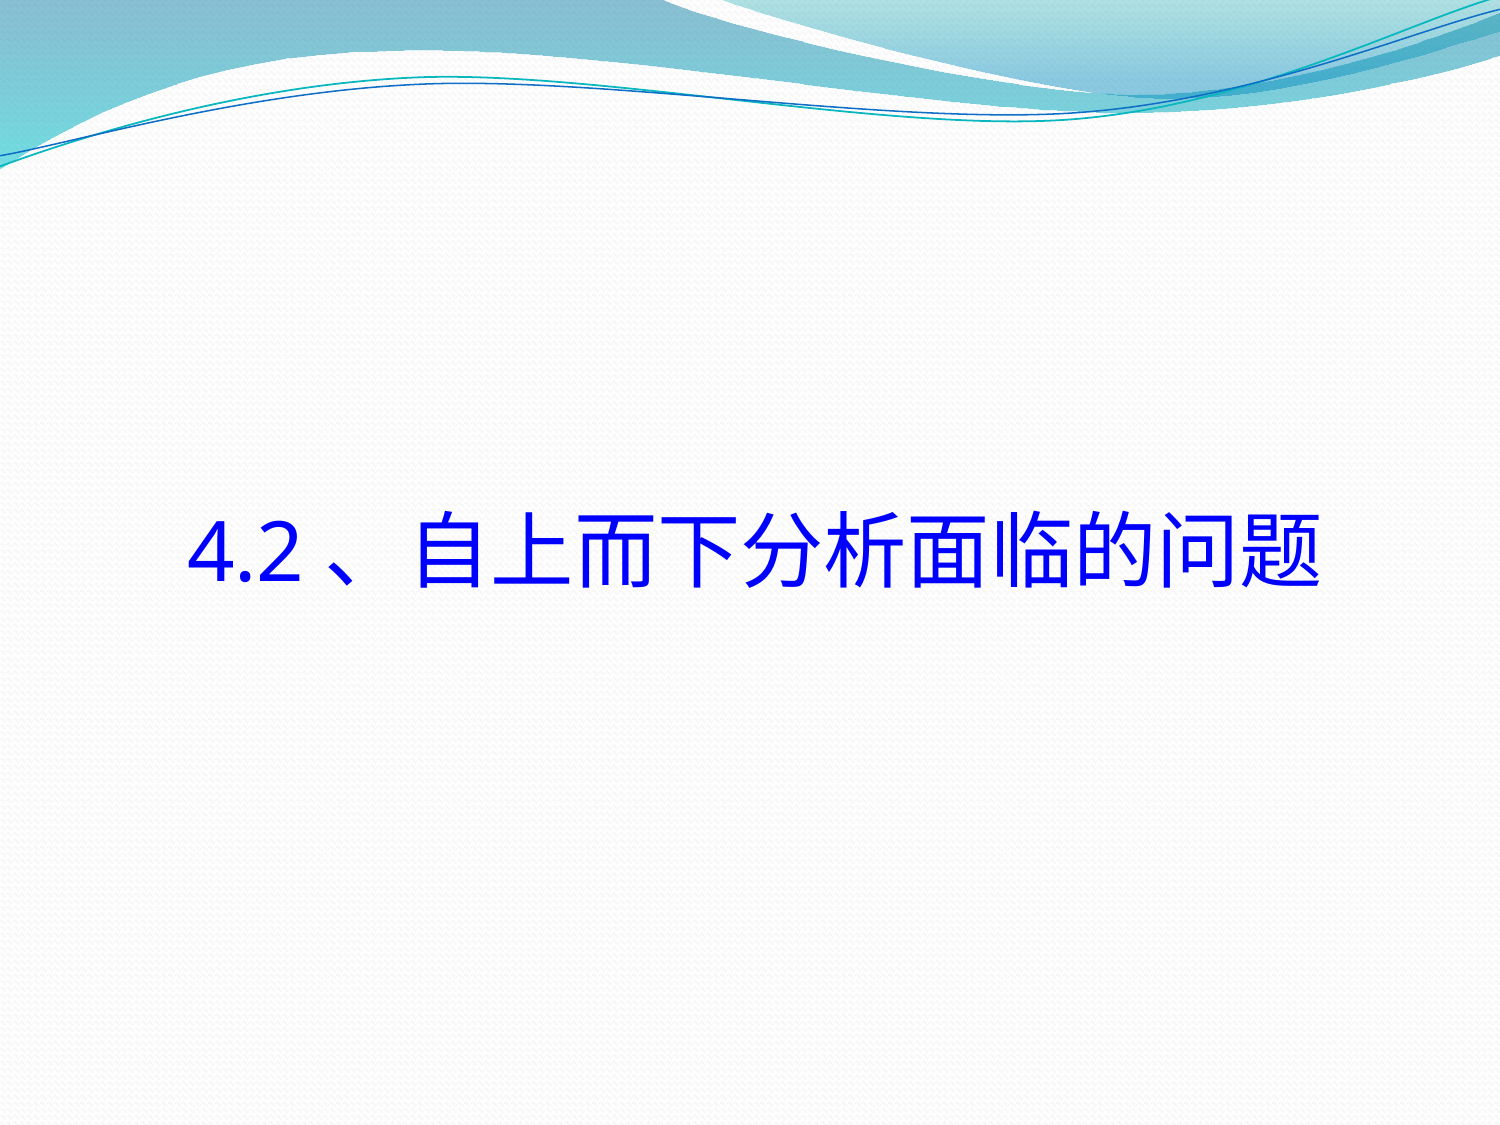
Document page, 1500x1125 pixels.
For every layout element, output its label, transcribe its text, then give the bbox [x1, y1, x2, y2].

title 4.2、自上而下分析面临的问题 [108, 460, 1403, 598]
